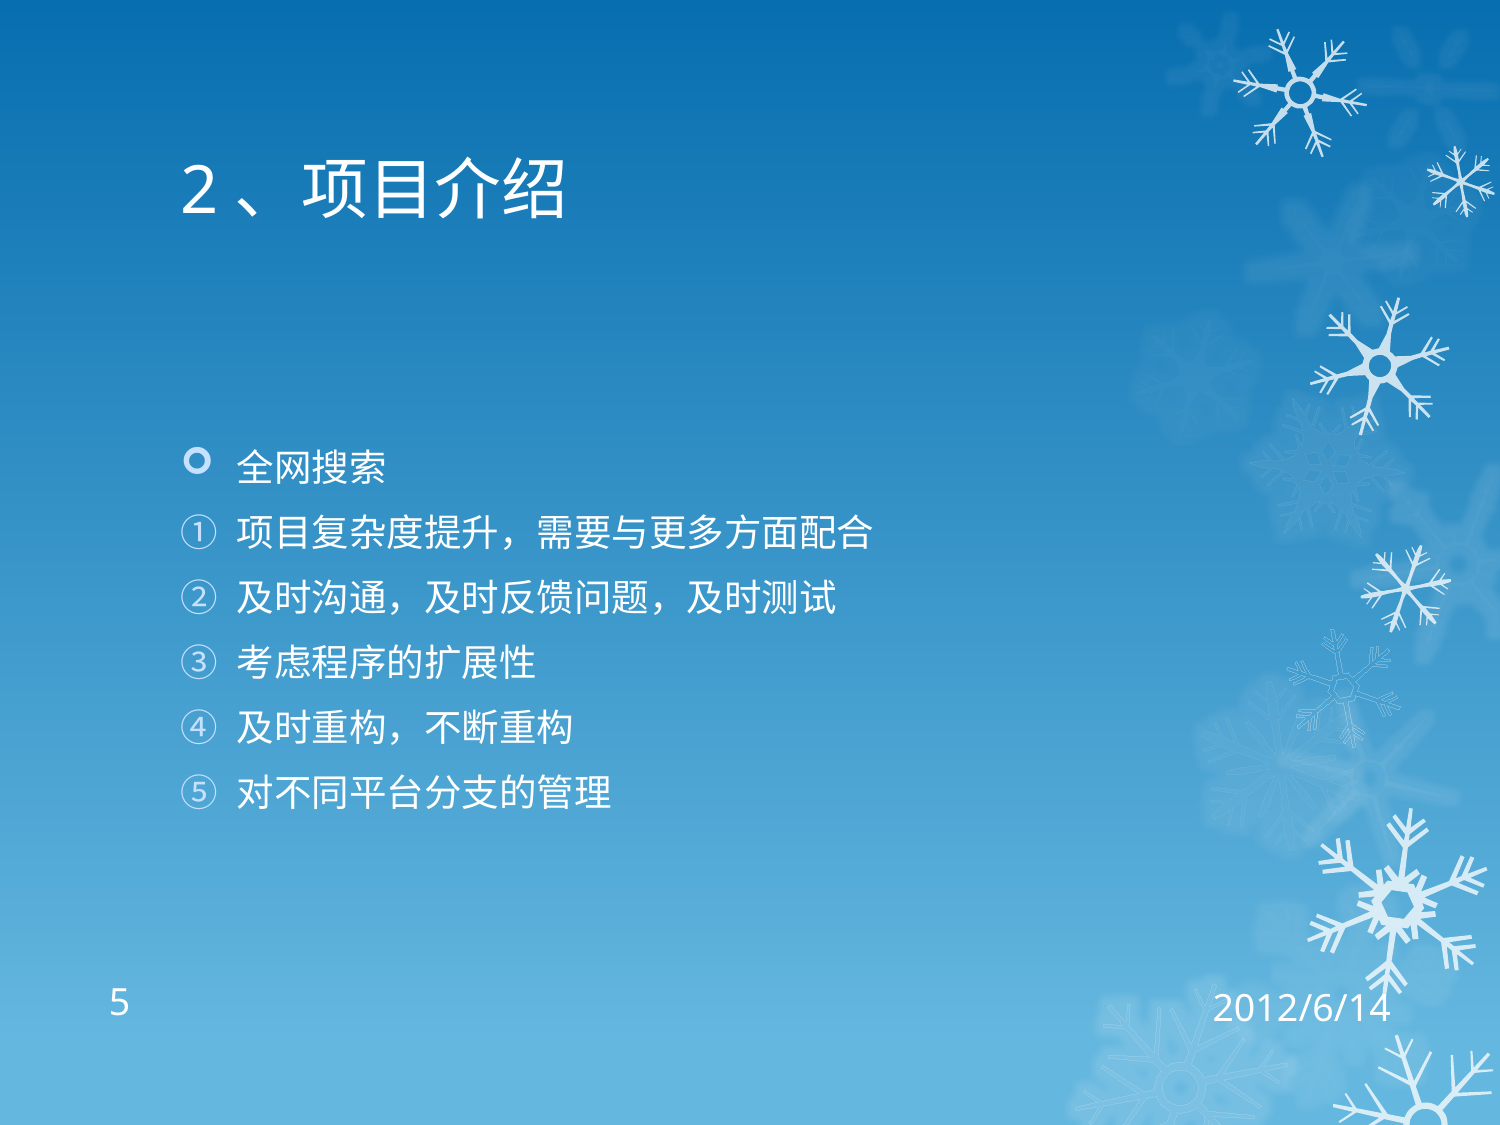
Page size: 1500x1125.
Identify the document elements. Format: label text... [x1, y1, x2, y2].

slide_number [1056, 976, 1406, 1037]
title 2、项目介绍 [165, 110, 1335, 263]
list 全网搜索 项目复杂度提升，需要与更多方面配合 及时沟通，及时反馈问题，及时测试 考虑程序的扩展性 及时重构，不断重构 对不同平台分支的管理 [165, 296, 1335, 962]
slide_number 5 [93, 976, 194, 1037]
